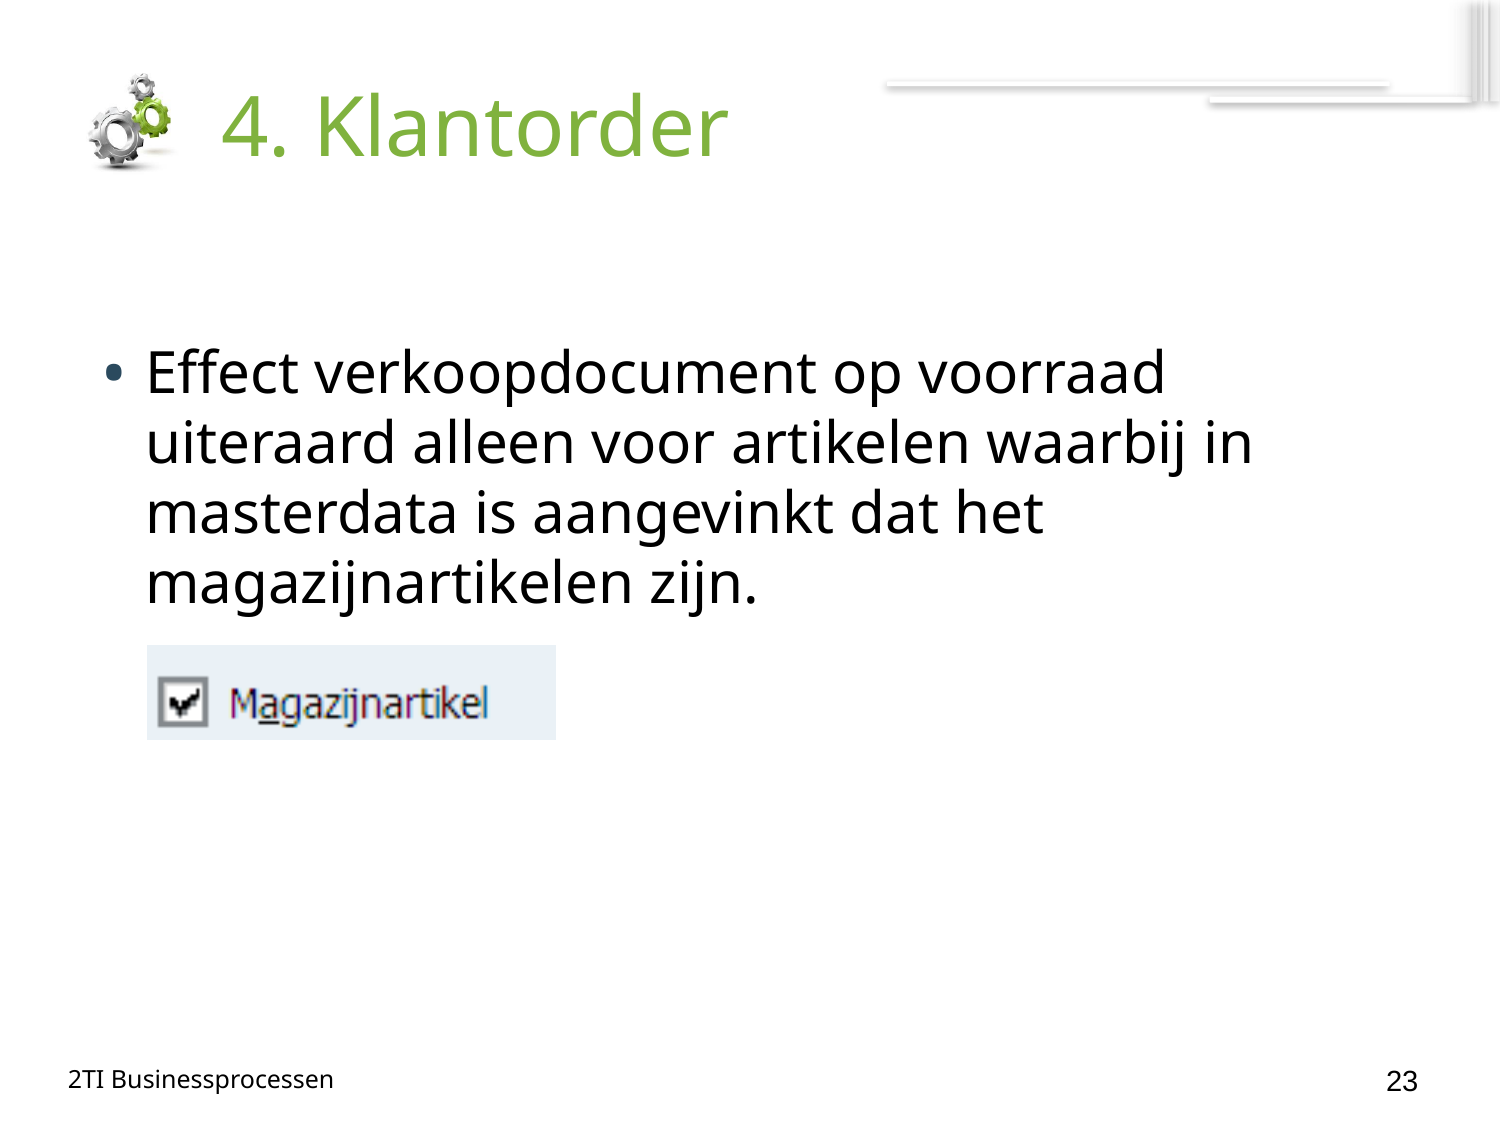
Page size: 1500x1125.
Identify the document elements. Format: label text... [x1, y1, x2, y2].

title 4. Klantorder [206, 35, 1418, 211]
list Effect verkoopdocument op voorraad uiteraard alleen voor artikelen waarbij in masterdata is aangevinkt dat het magazijnartikelen zijn. [70, 328, 1421, 1038]
slide_number 23 [1371, 1054, 1497, 1115]
picture [147, 644, 556, 740]
picture [78, 69, 186, 176]
